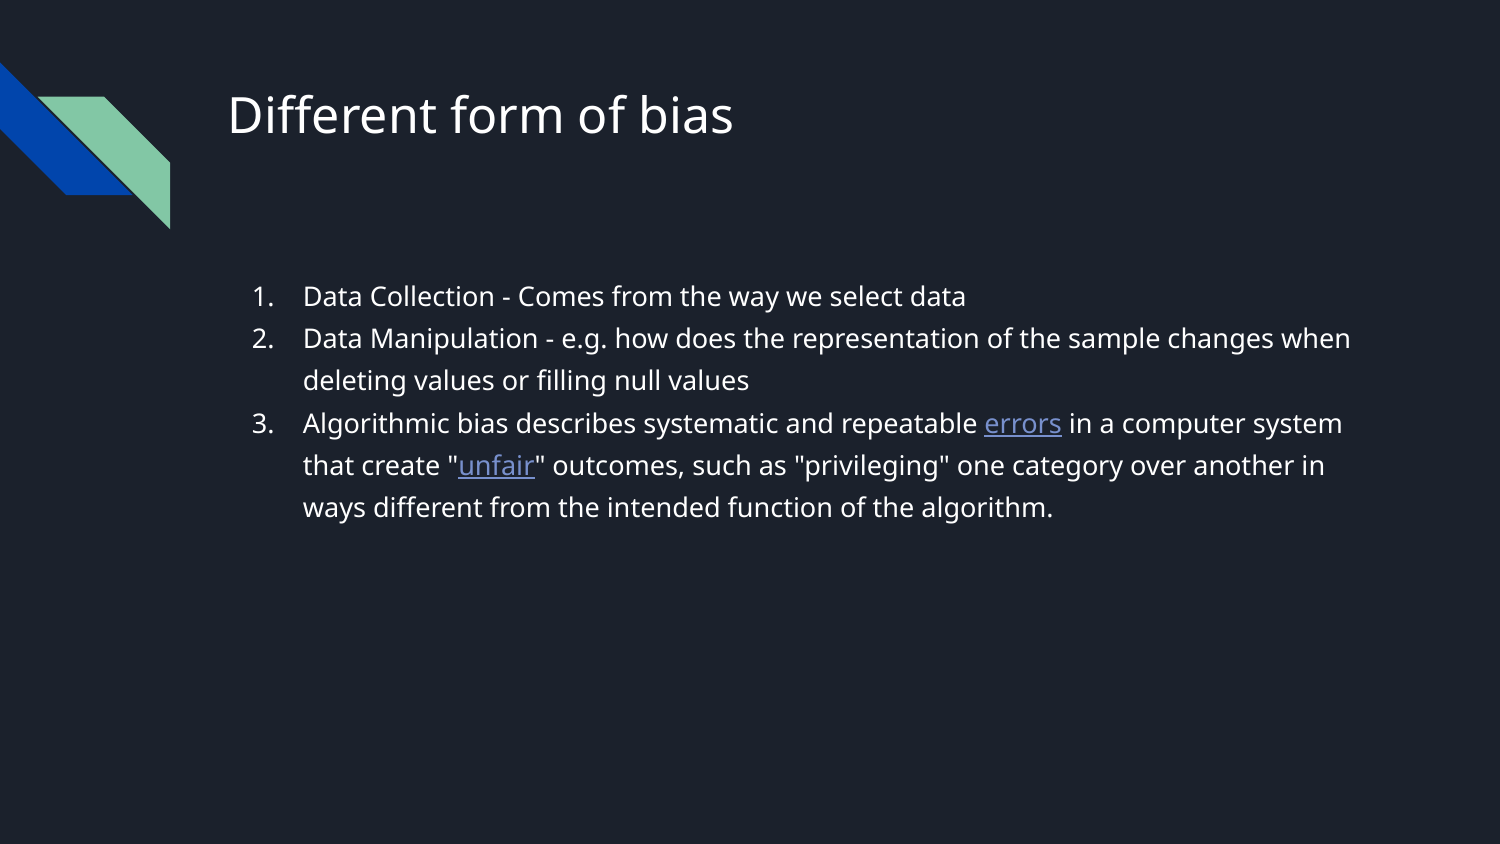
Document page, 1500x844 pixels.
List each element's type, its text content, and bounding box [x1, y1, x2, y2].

list Data Collection - Comes from the way we select data Data Manipulation - e.g. how does the representation of the sample changes when deleting values or filling null values Algorithmic bias describes systematic and repeatable errors in a computer system that create "unfair" outcomes, such as "privileging" one category over another in ways different from the intended function of the algorithm. [212, 257, 1368, 735]
title Different form of bias [212, 64, 1368, 215]
